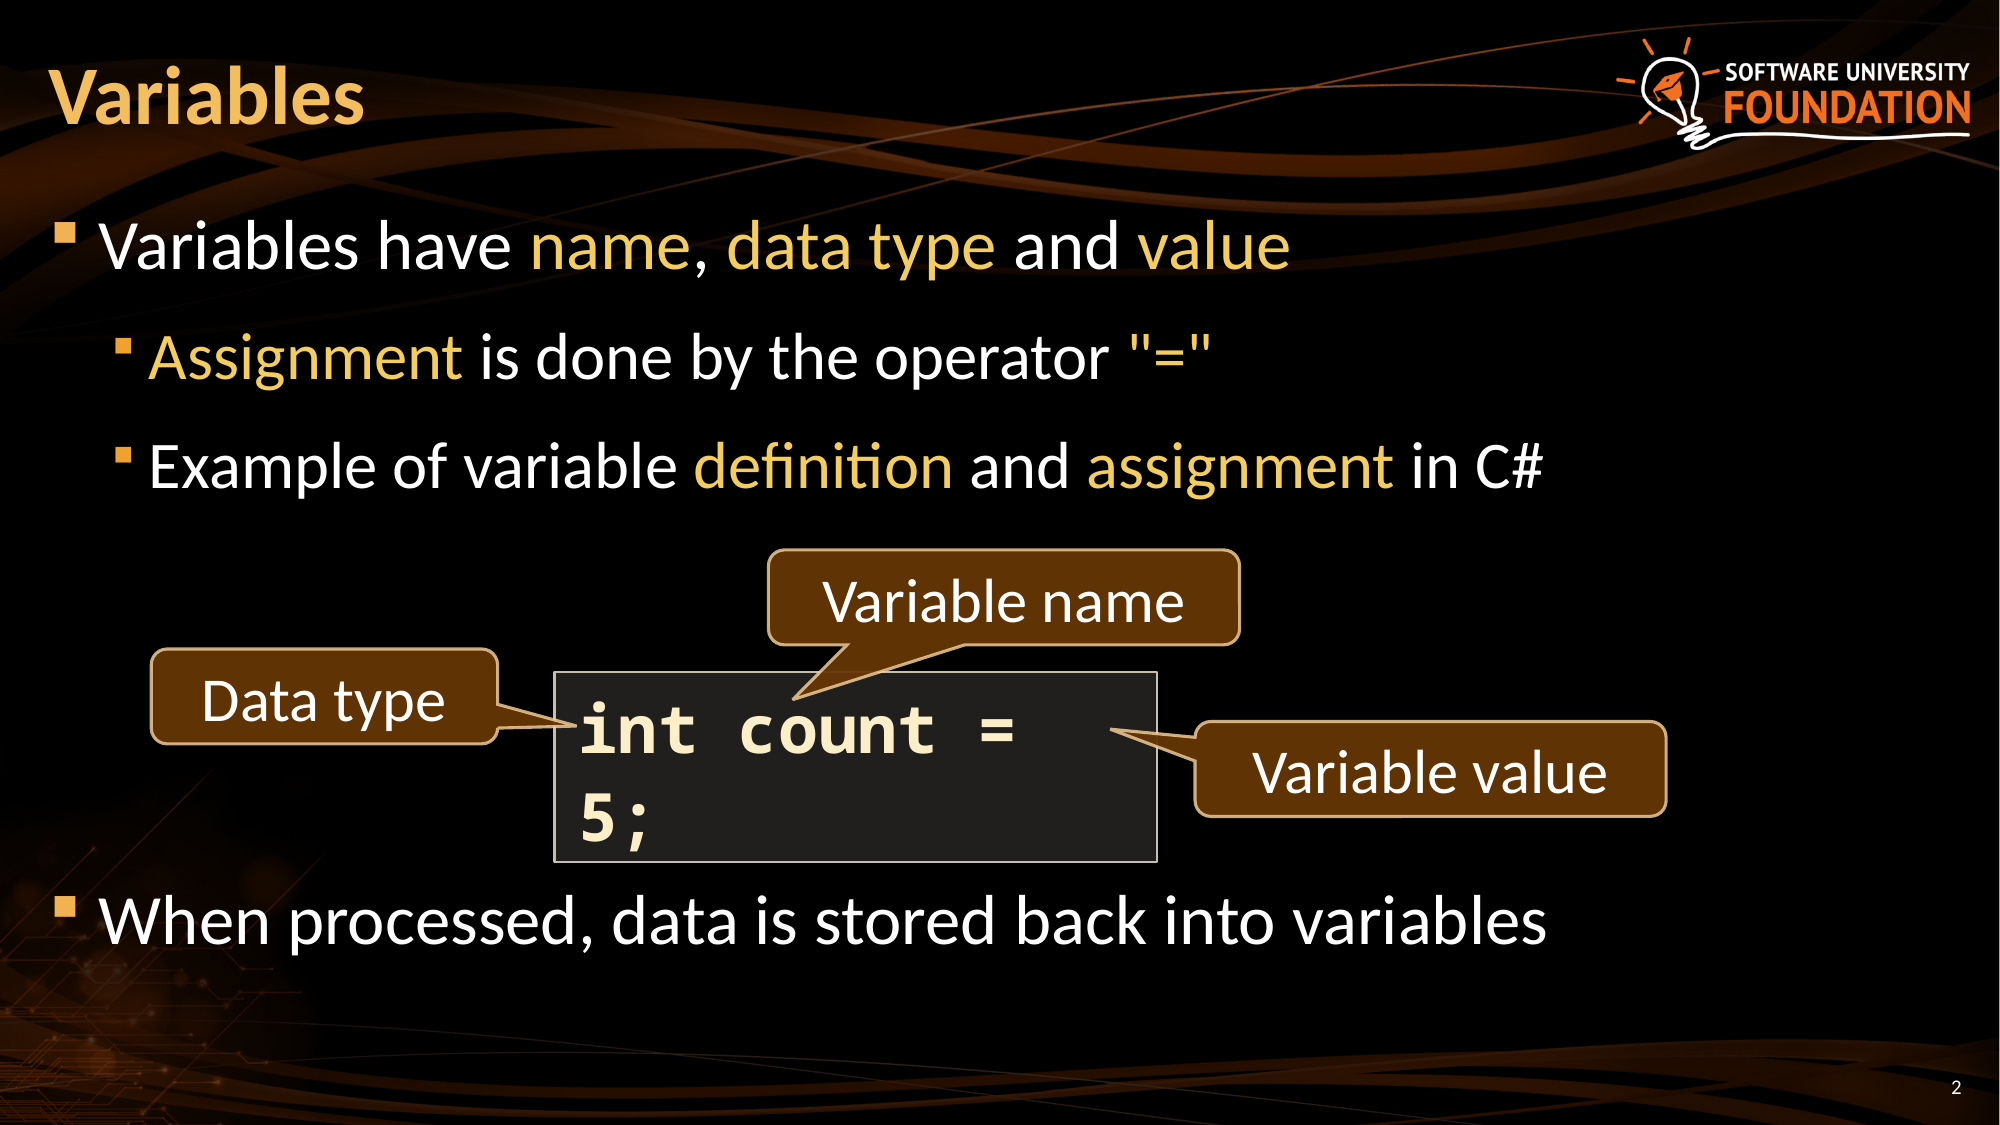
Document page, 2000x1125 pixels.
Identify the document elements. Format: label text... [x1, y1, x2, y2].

list Variables have name, data type and value Assignment is done by the operator "=" Example of variable definition and assignment in C# When processed, data is stored back into variables [31, 188, 1968, 1103]
picture [0, 0, 2000, 1125]
text_box Variable value [1109, 720, 1668, 818]
title Variables [30, 6, 1602, 189]
text_box Data type [150, 647, 577, 745]
text_box Variable name [767, 548, 1241, 701]
text_box int count = 5; [554, 671, 1158, 863]
